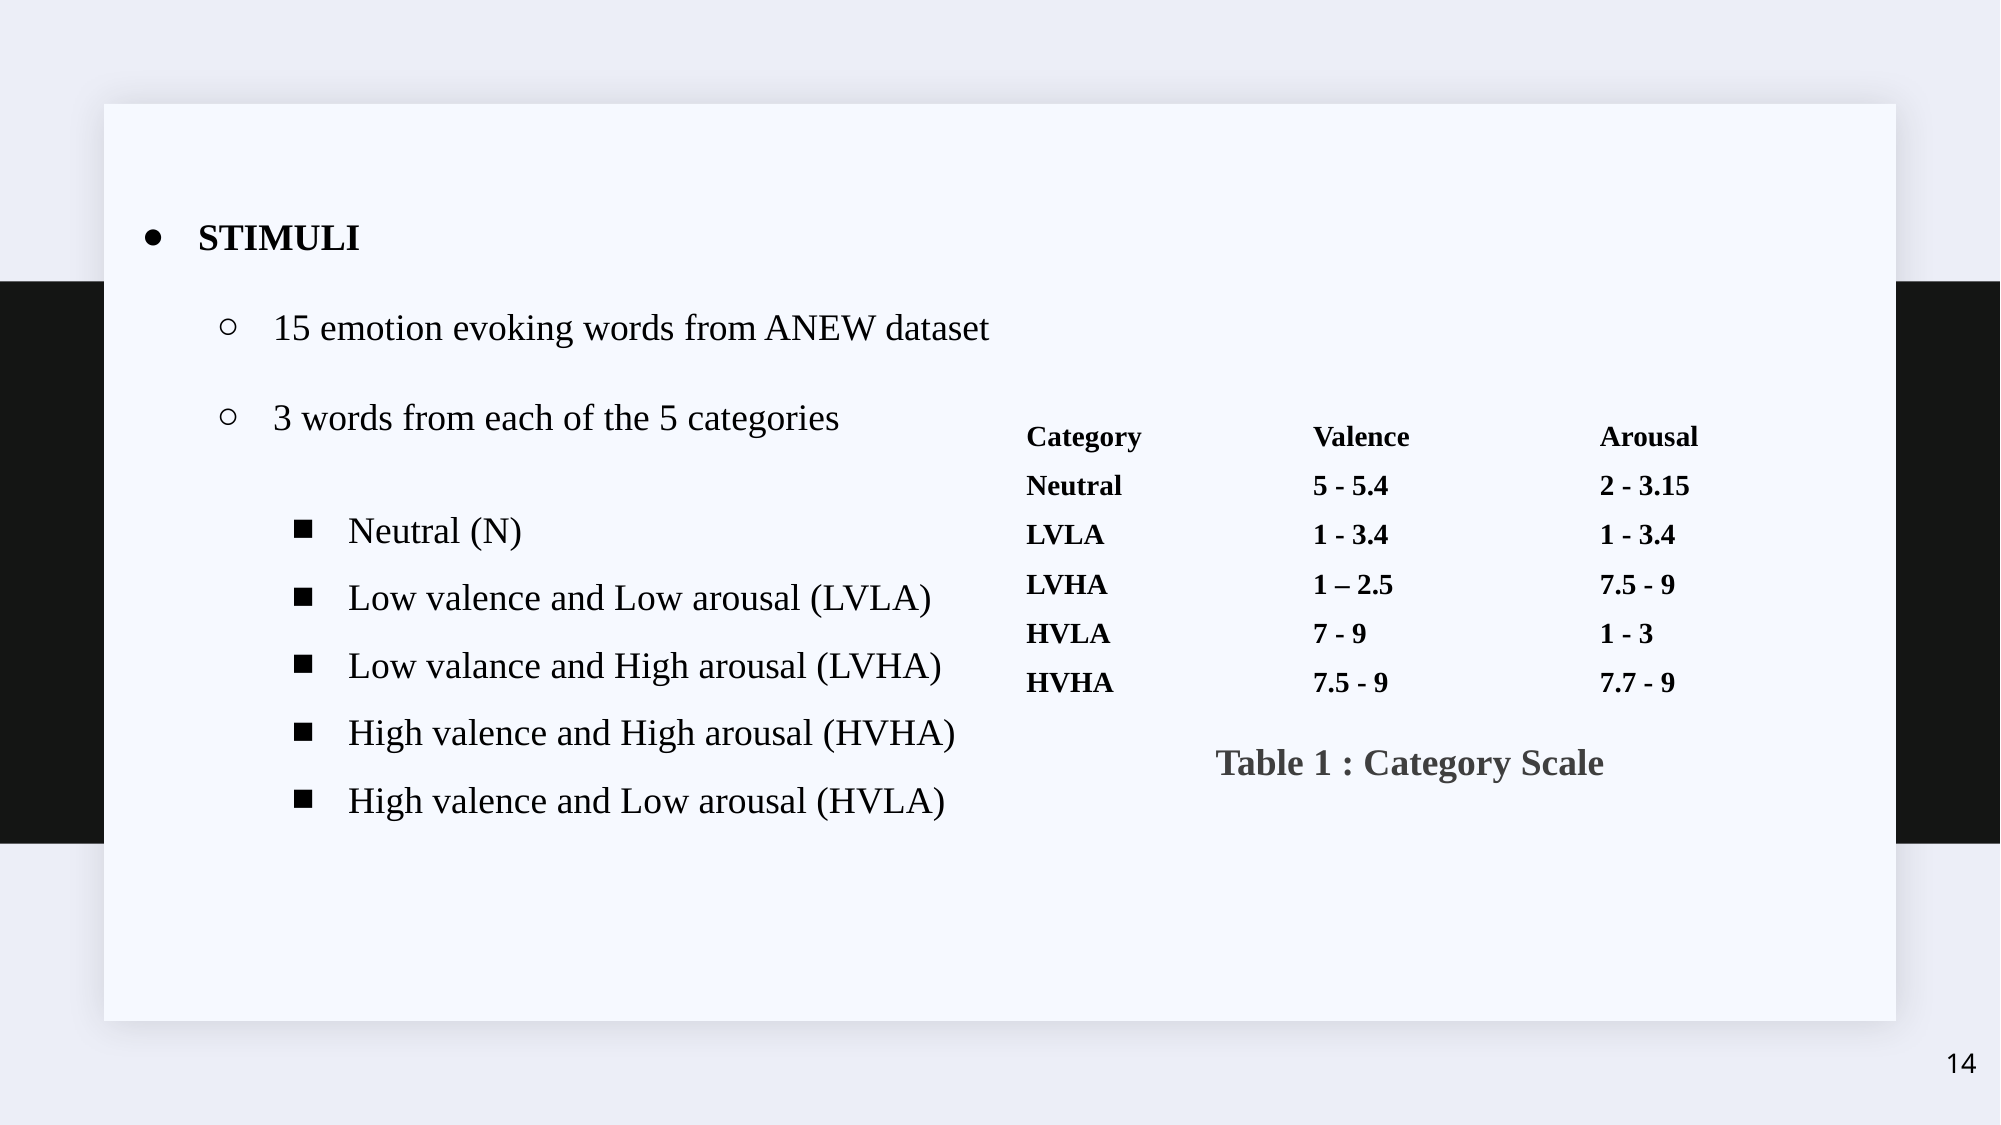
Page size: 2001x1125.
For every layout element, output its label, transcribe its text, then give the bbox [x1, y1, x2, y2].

text_box STIMULI 15 emotion evoking words from ANEW dataset 3 words from each of the 5 categories Neutral (N) Low valence and Low arousal (LVLA) Low valance and High arousal (LVHA) High valence and High arousal (HVHA) High valence and Low arousal (HVLA) [108, 108, 1893, 1005]
table_cell 1 – 2.5 [1298, 561, 1585, 610]
table_header Arousal [1585, 413, 1872, 462]
table_header Category [1011, 413, 1298, 462]
table_cell 7.5 - 9 [1298, 659, 1585, 709]
table_cell LVHA [1011, 561, 1298, 610]
table_cell 5 - 5.4 [1298, 462, 1585, 511]
table_header Valence [1298, 413, 1585, 462]
table_cell 7.5 - 9 [1585, 561, 1872, 610]
table_cell HVHA [1011, 659, 1298, 709]
table_cell 1 - 3 [1585, 610, 1872, 659]
table_cell 7.7 - 9 [1585, 659, 1872, 709]
text_box Table 1 : Category Scale [910, 731, 1911, 791]
table_cell 1 - 3.4 [1585, 511, 1872, 561]
table_cell 2 - 3.15 [1585, 462, 1872, 511]
table_cell 1 - 3.4 [1298, 511, 1585, 561]
table_cell HVLA [1011, 610, 1298, 659]
slide_number 14 [1871, 1038, 1992, 1125]
table_cell 7 - 9 [1298, 610, 1585, 659]
table_cell LVLA [1011, 511, 1298, 561]
table_cell Neutral [1011, 462, 1298, 511]
